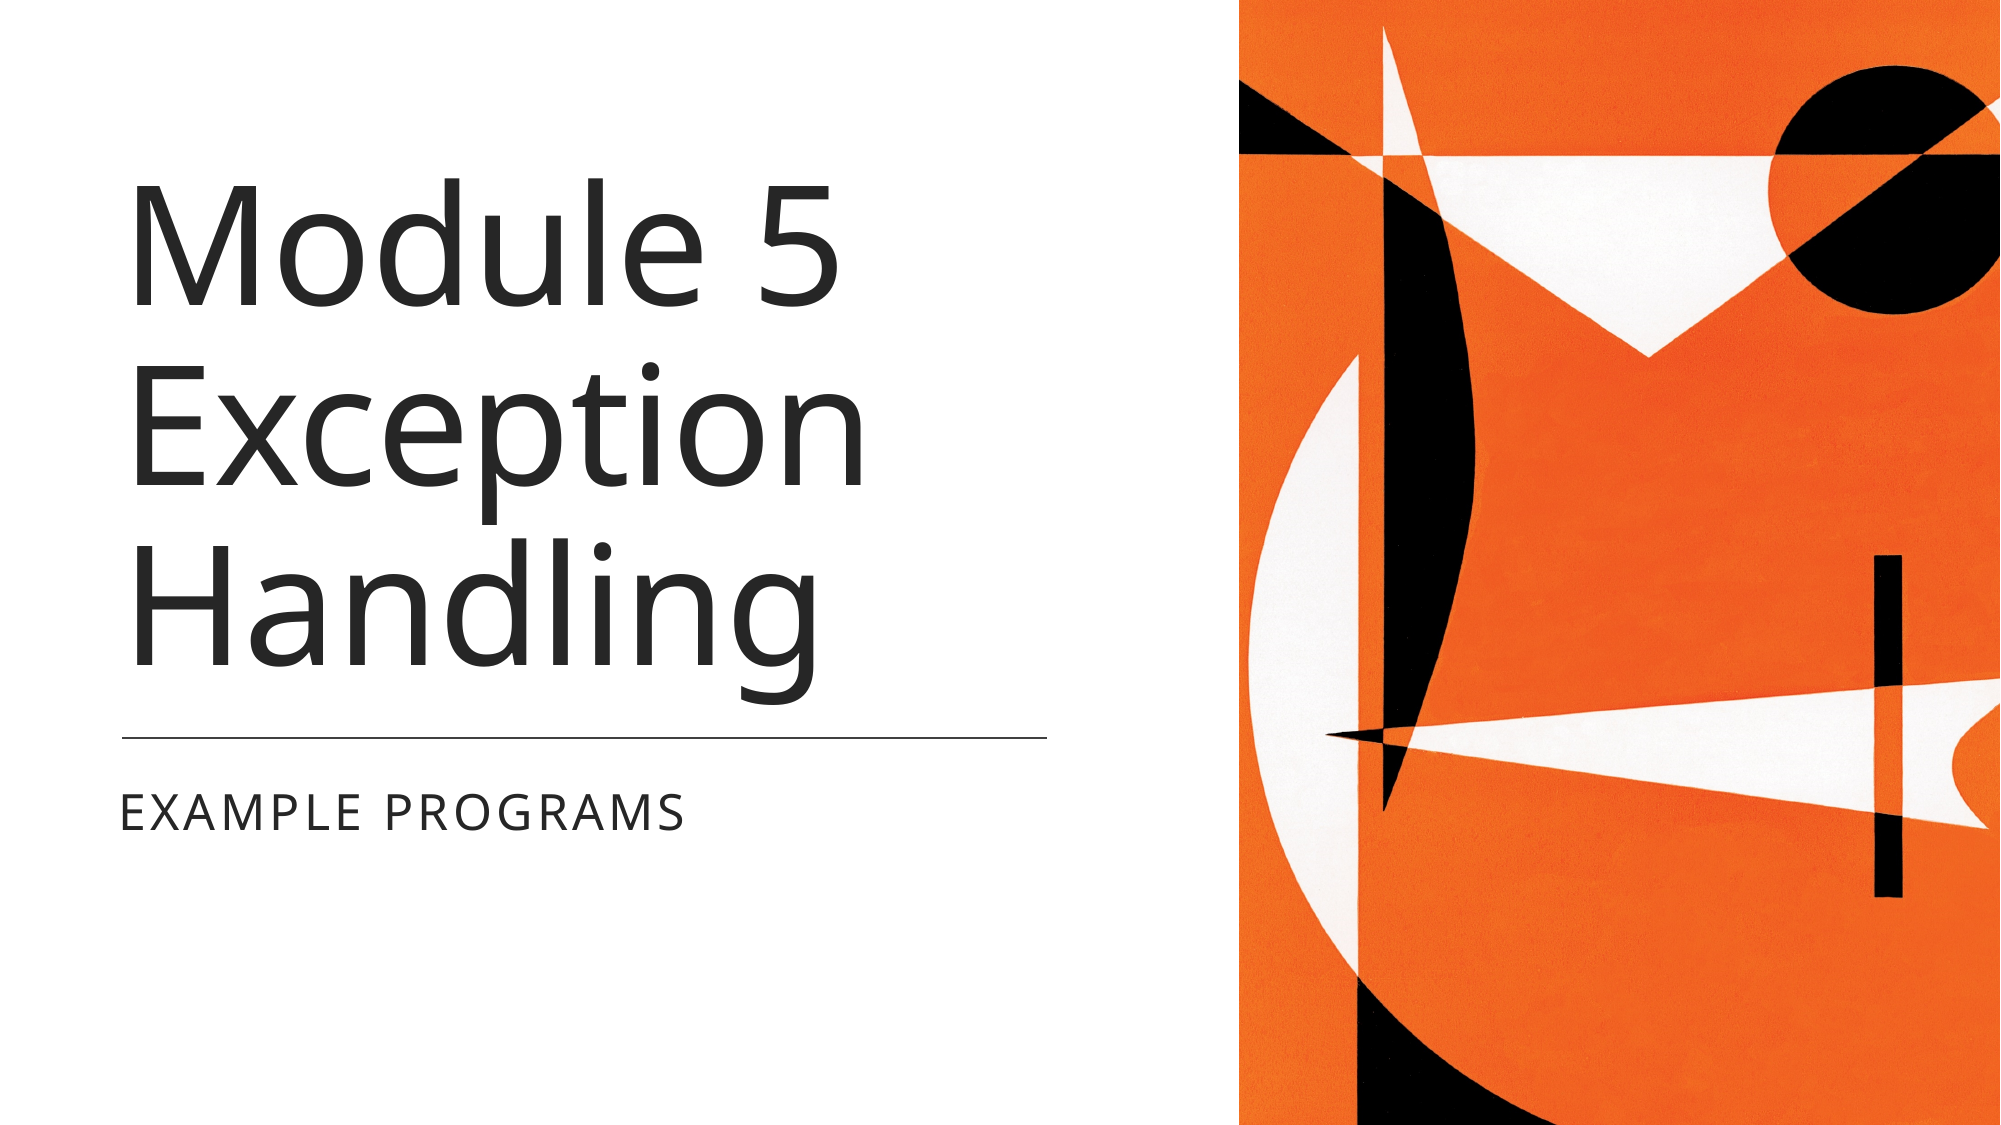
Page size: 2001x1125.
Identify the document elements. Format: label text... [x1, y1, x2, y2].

title Module 5 Exception Handling [106, 104, 1133, 710]
picture [1239, 0, 2000, 1125]
subtitle Example Programs [103, 766, 1133, 935]
text_box [0, 0, 1237, 1125]
